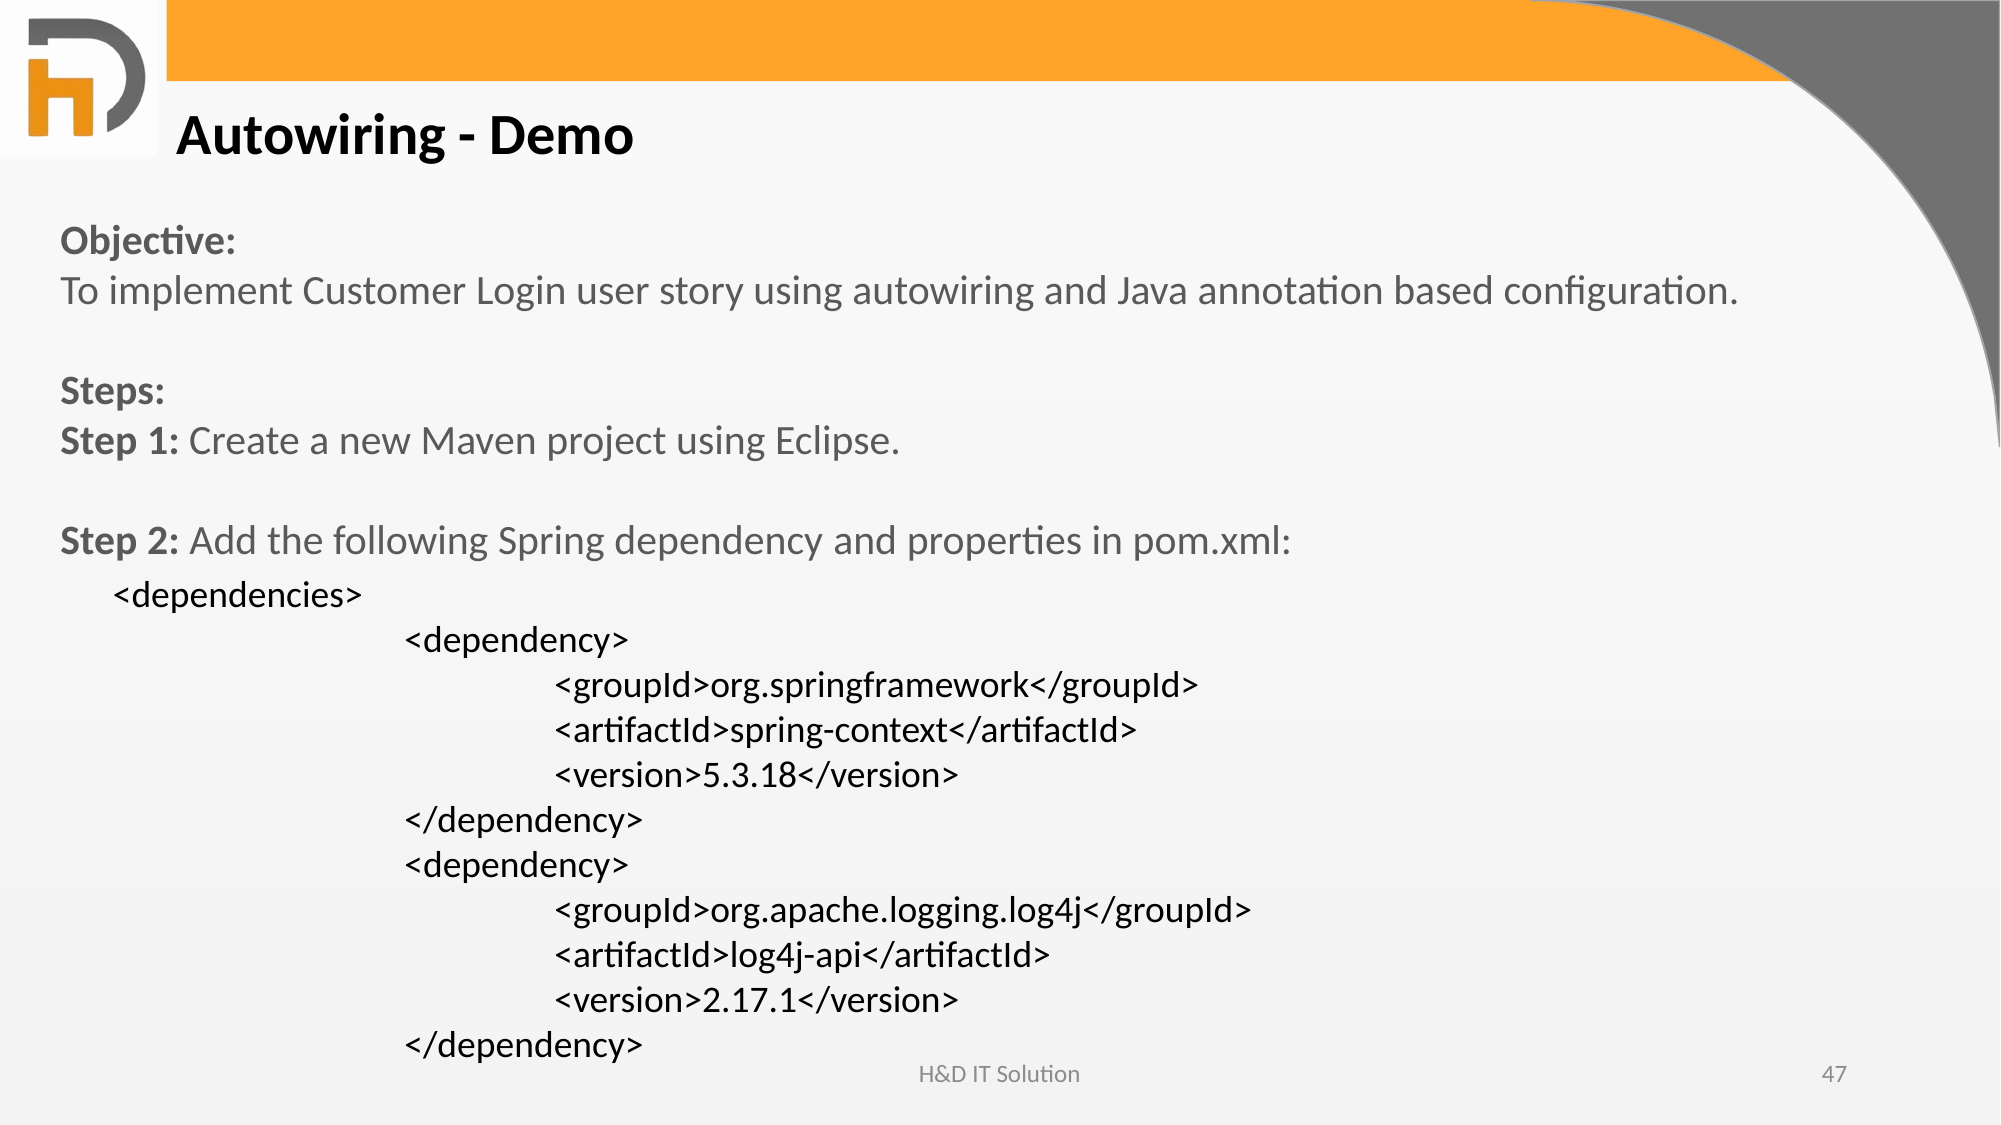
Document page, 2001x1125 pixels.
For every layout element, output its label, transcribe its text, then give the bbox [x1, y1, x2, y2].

picture [0, 0, 157, 157]
text_box Autowiring - Demo [162, 88, 1163, 174]
text_box Objective: To implement Customer Login user story using autowiring and Java annotation based configuration. Steps: Step 1: Create a new Maven project using Eclipse. Step 2: Add the following Spring dependency and properties in pom.xml: [45, 205, 1964, 571]
text_box <dependencies> <dependency> <groupId>org.springframework</groupId> <artifactId>spring-context</artifactId> <version>5.3.18</version> </dependency> <dependency> <groupId>org.apache.logging.log4j</groupId> <artifactId>log4j-api</artifactId> <version>2.17.1</version> </dependency> [89, 562, 1964, 1118]
